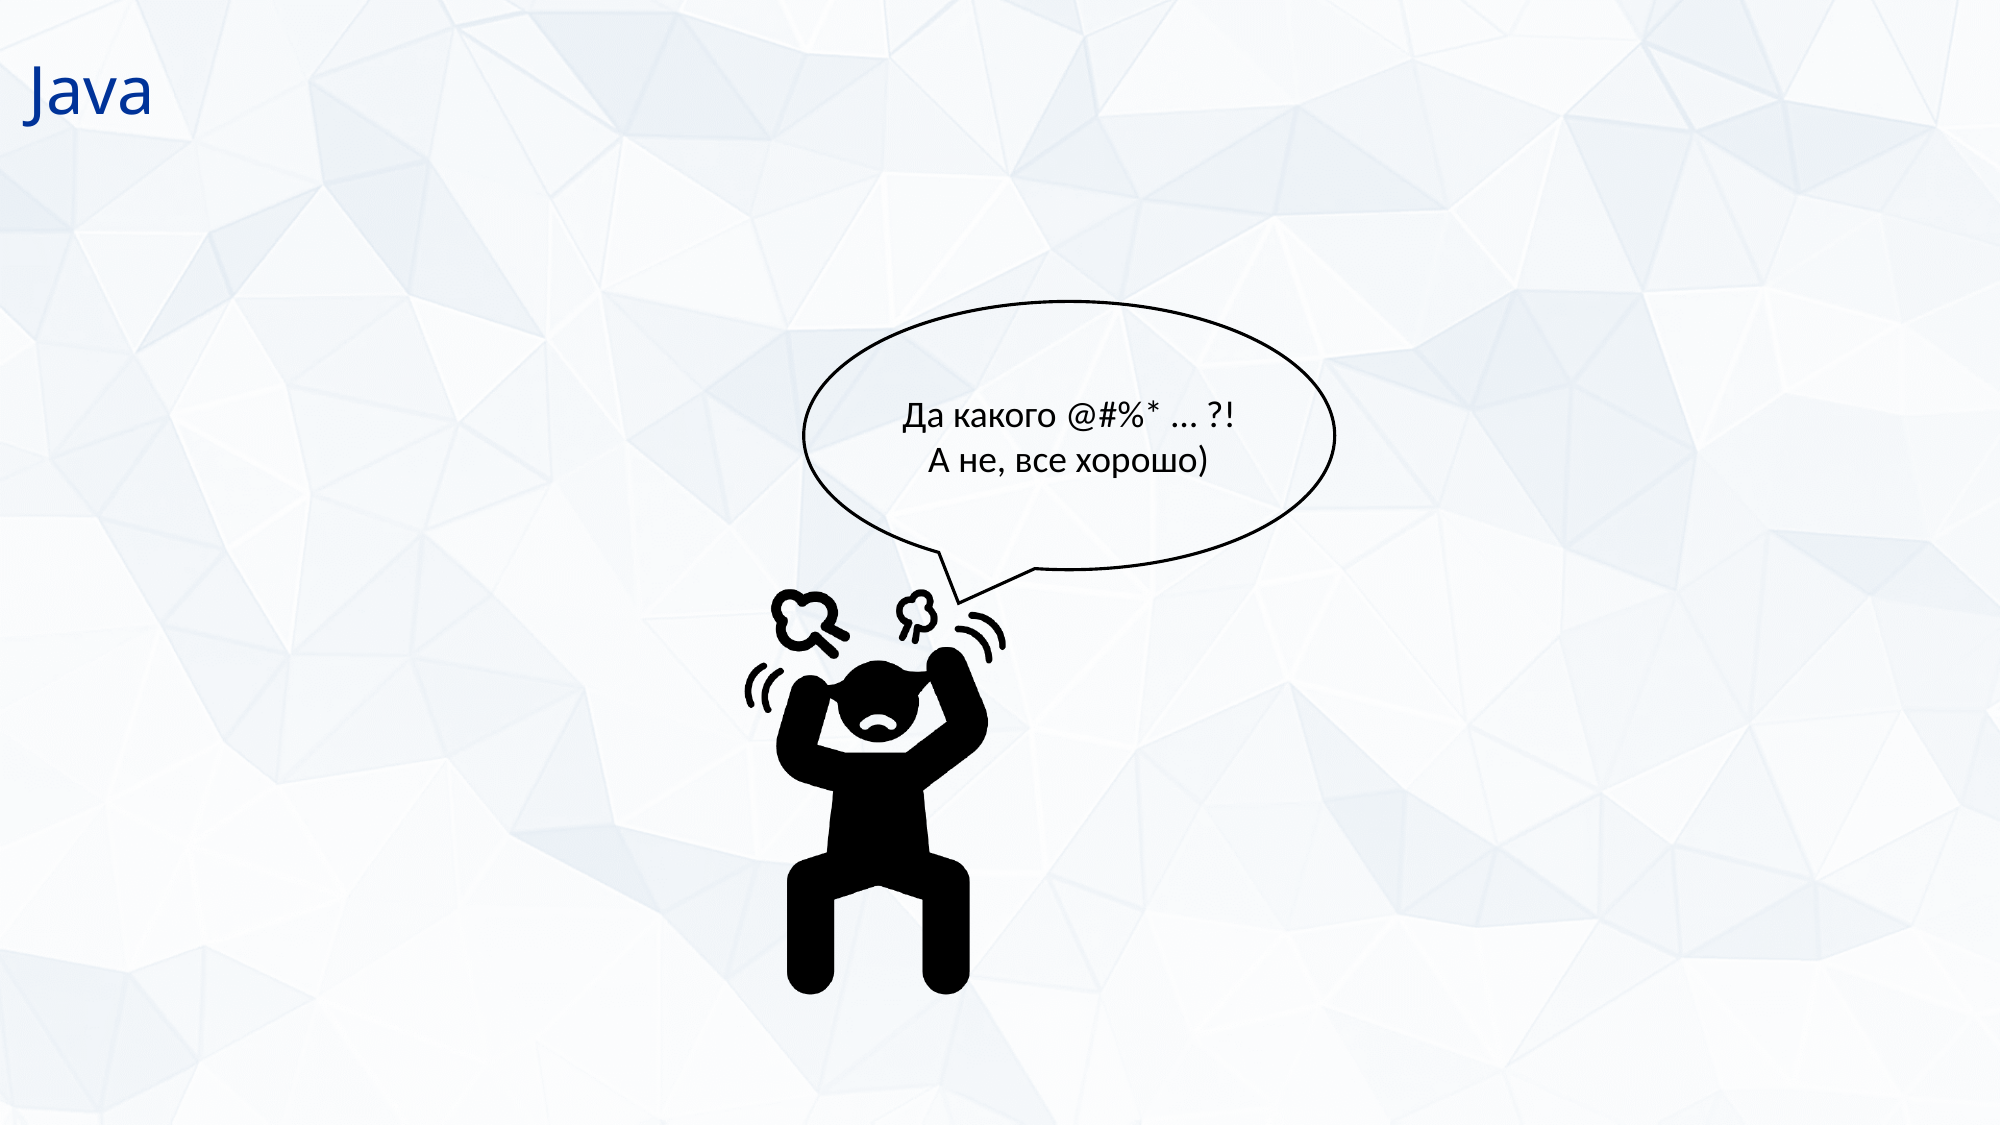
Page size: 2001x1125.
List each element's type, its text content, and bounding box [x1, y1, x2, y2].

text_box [665, 301, 1335, 1002]
text_box Java [13, 41, 171, 136]
